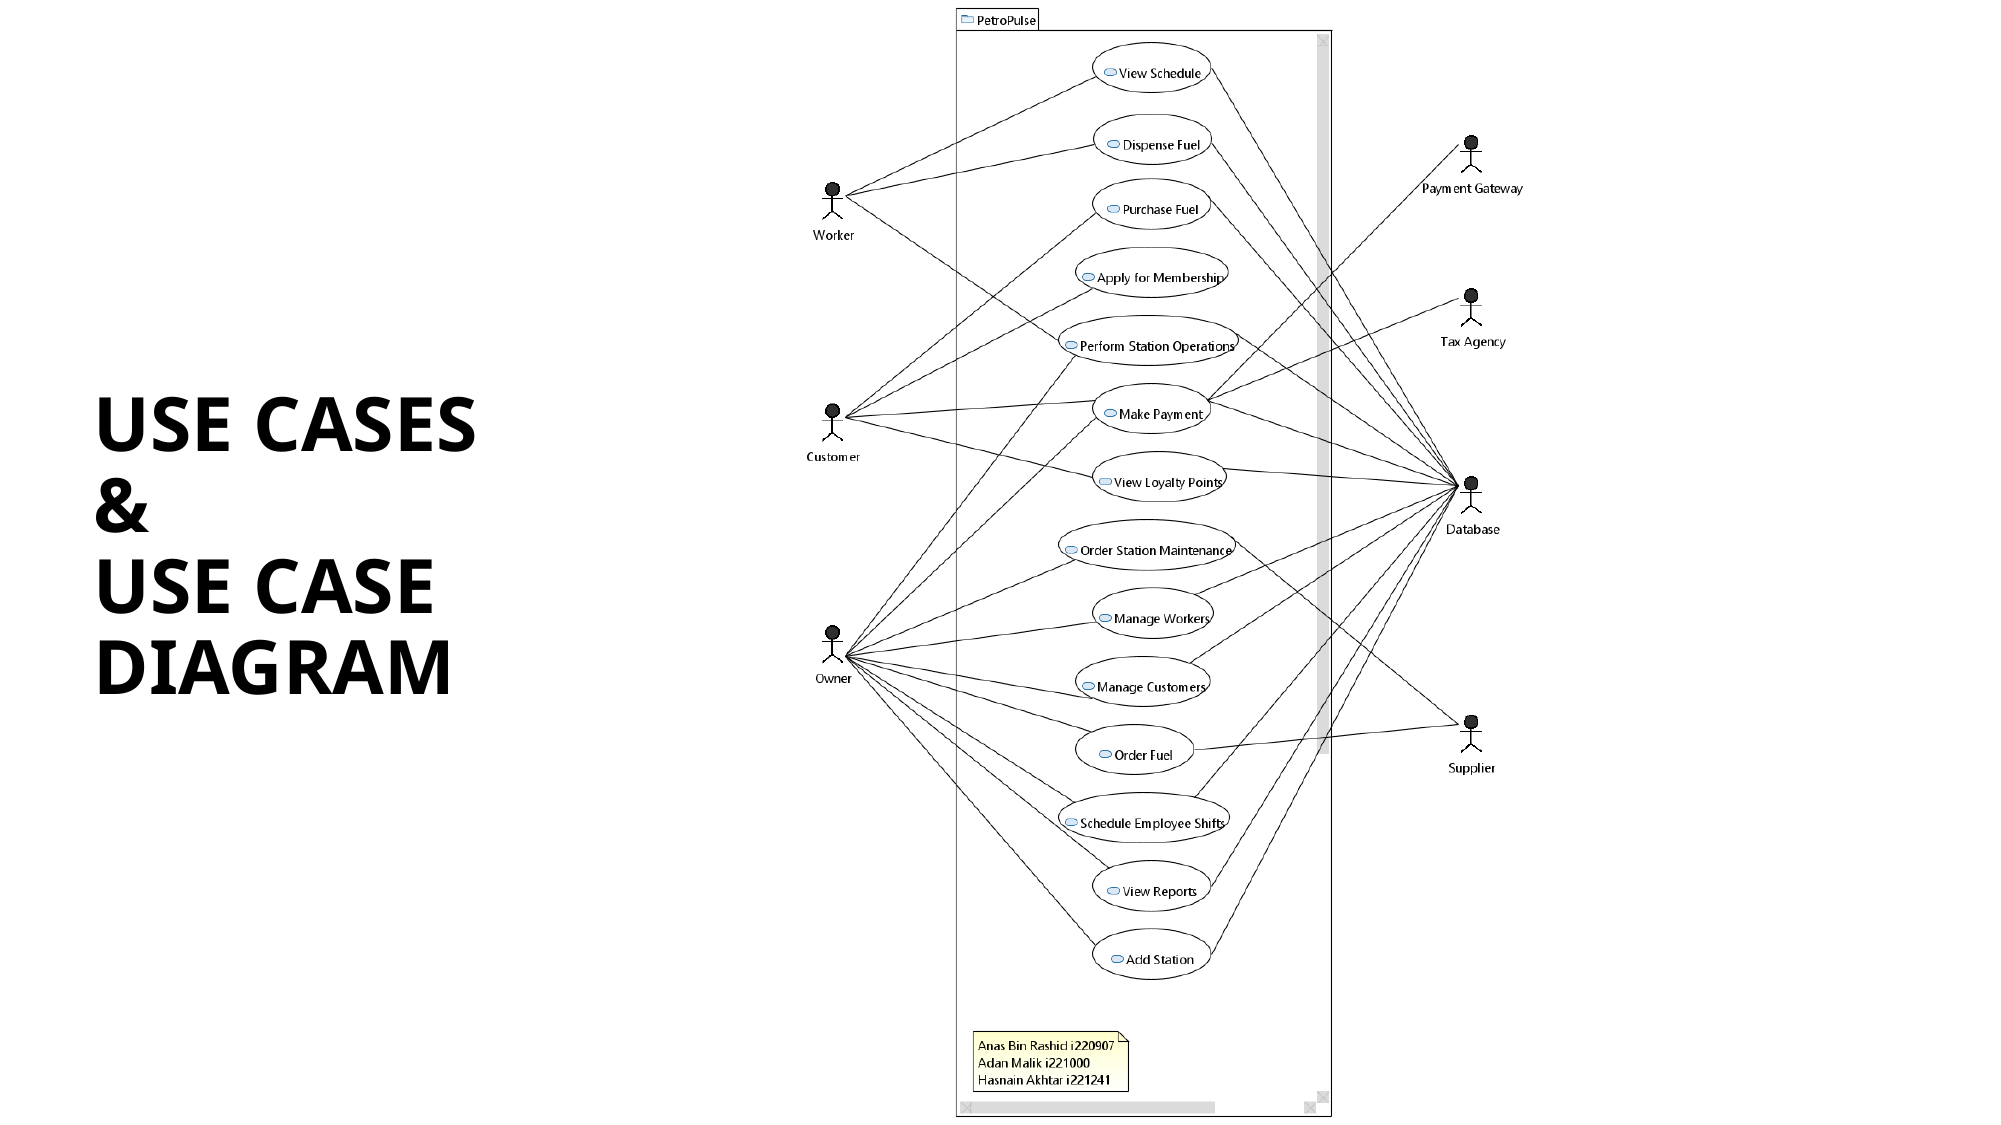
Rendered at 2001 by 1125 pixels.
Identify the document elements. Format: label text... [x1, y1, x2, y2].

title USE CASES & USE CASE DIAGRAM [78, 79, 543, 1018]
picture [793, 0, 1570, 1125]
